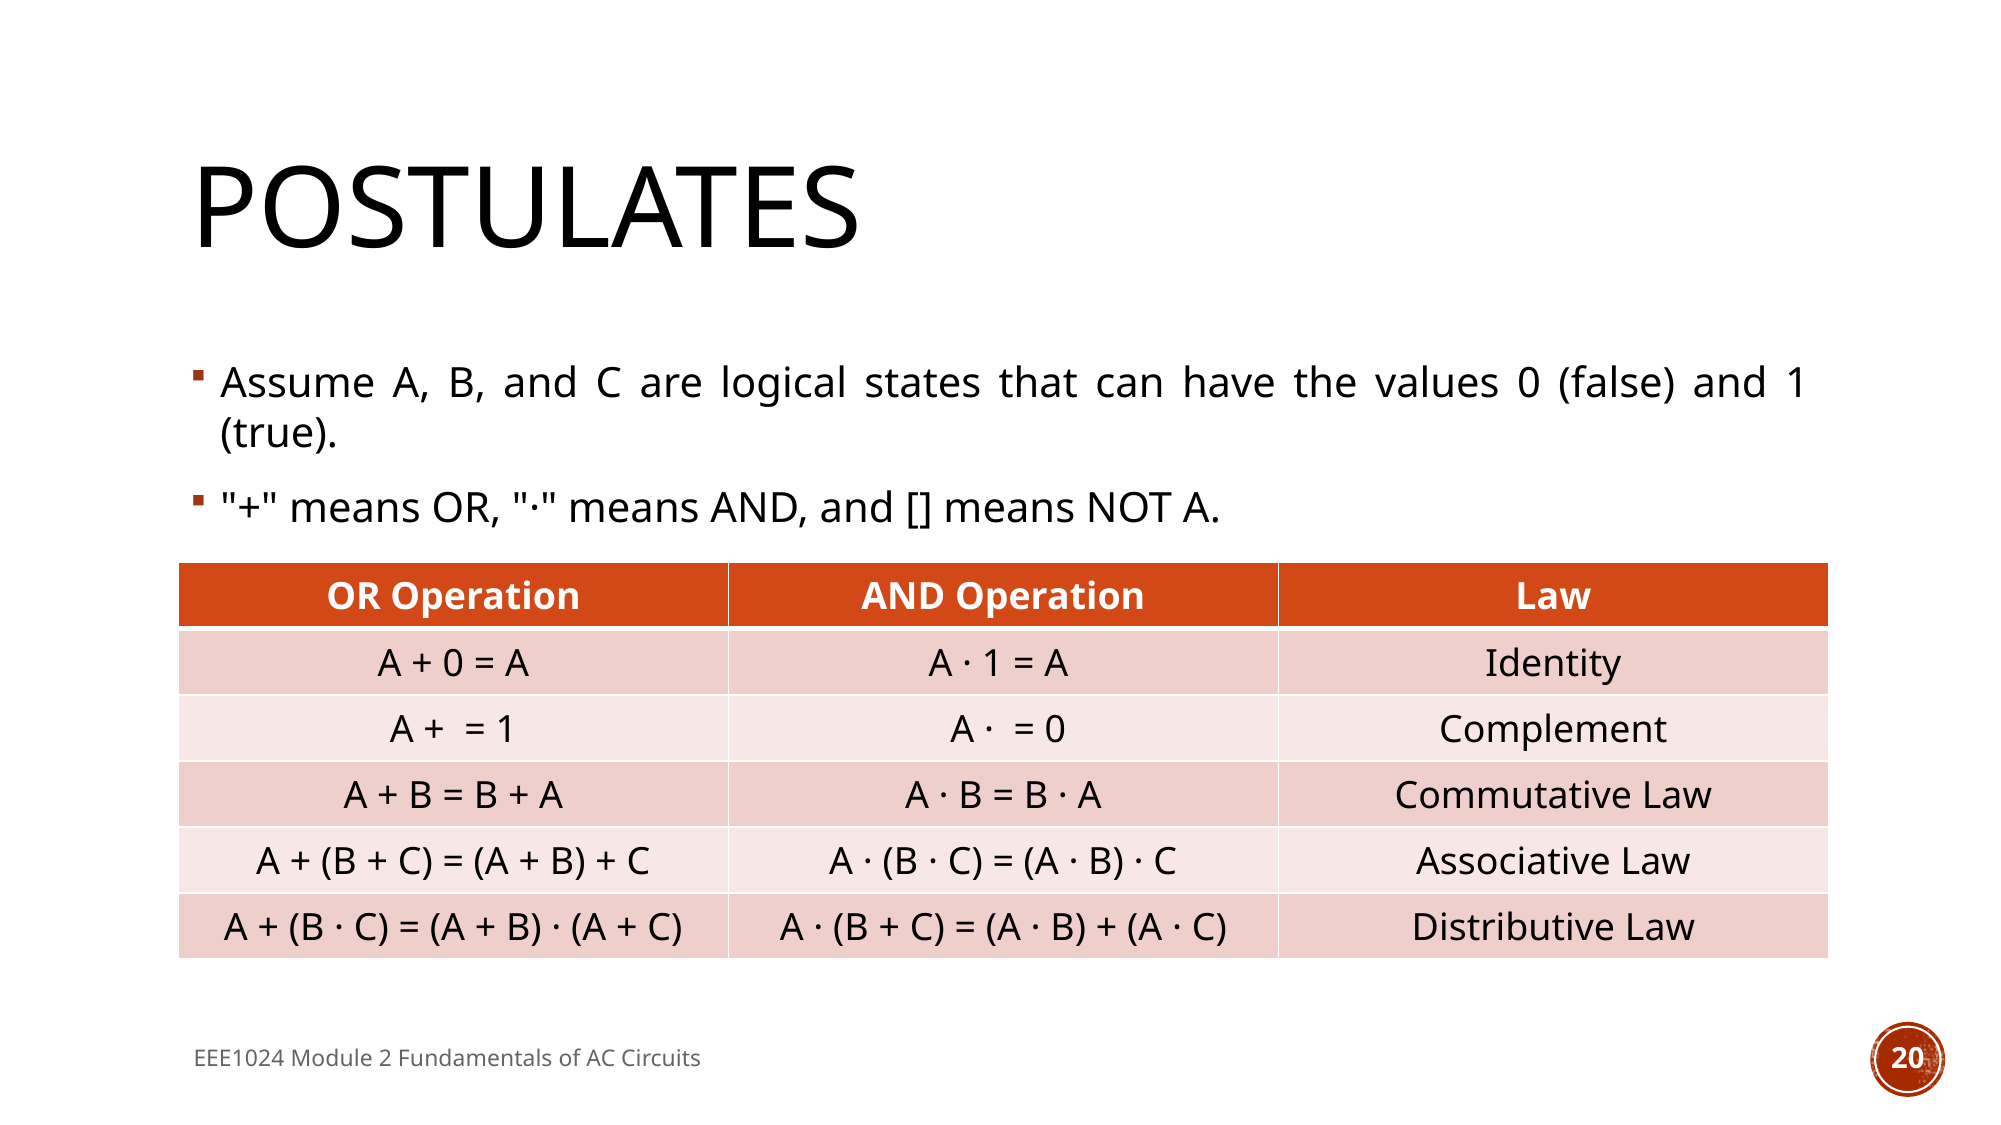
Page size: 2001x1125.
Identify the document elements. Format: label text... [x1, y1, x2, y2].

title Postulates [175, 79, 1826, 344]
slide_number 20 [1855, 1028, 1961, 1089]
footer EEE1024 Module 2 Fundamentals of AC Circuits [178, 1028, 1217, 1089]
